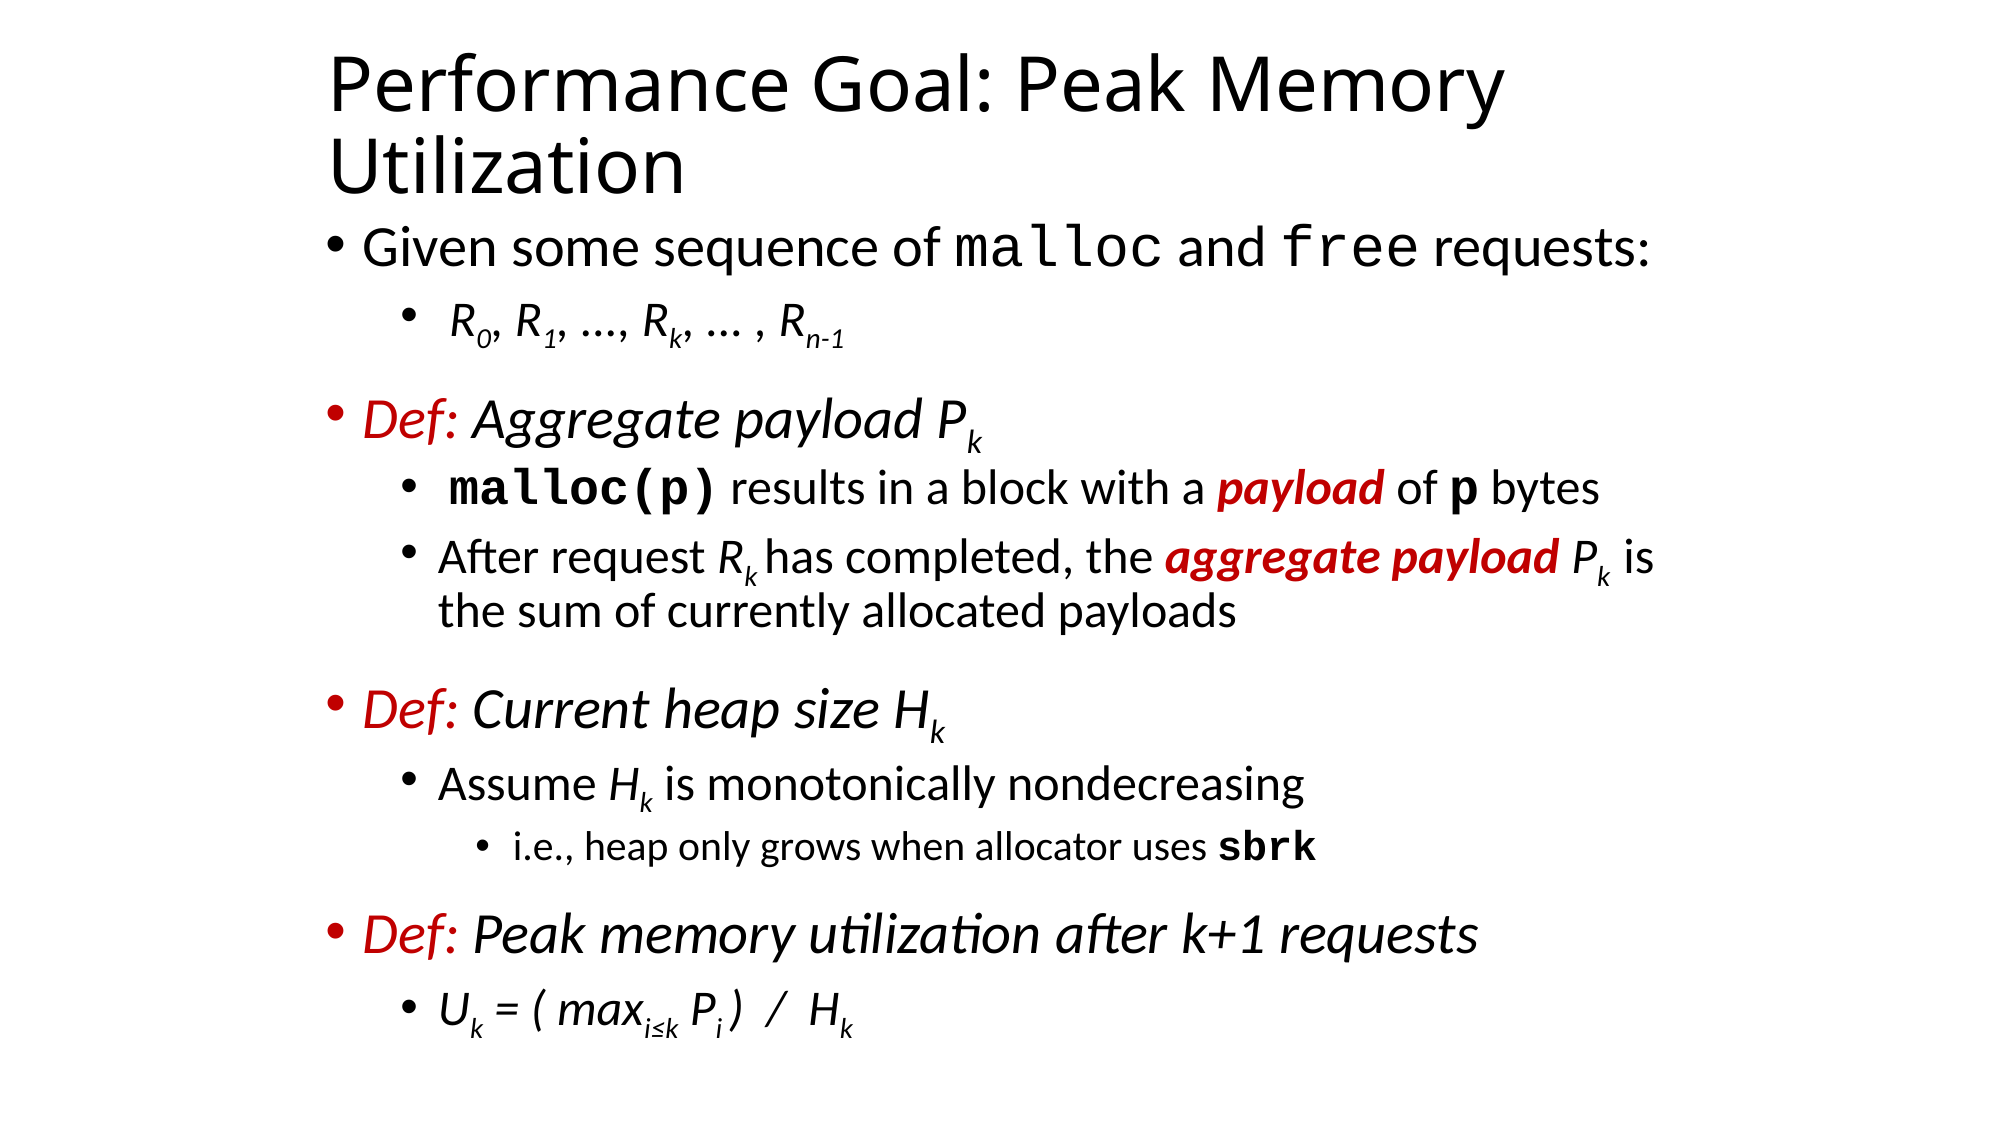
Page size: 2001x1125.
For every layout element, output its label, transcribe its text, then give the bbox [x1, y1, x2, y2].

title Performance Goal: Peak Memory Utilization [312, 37, 1740, 218]
list Given some sequence of malloc and free requests: R0, R1, ..., Rk, ... , Rn-1 Def: Aggregate payload Pk malloc(p) results in a block with a payload of p bytes After request Rk has completed, the aggregate payload Pk is the sum of currently allocated payloads Def: Current heap size Hk Assume Hk is monotonically nondecreasing i.e., heap only grows when allocator uses sbrk Def: Peak memory utilization after k+1 requests Uk = ( maxi≤k Pi ) / Hk [310, 212, 1700, 1069]
